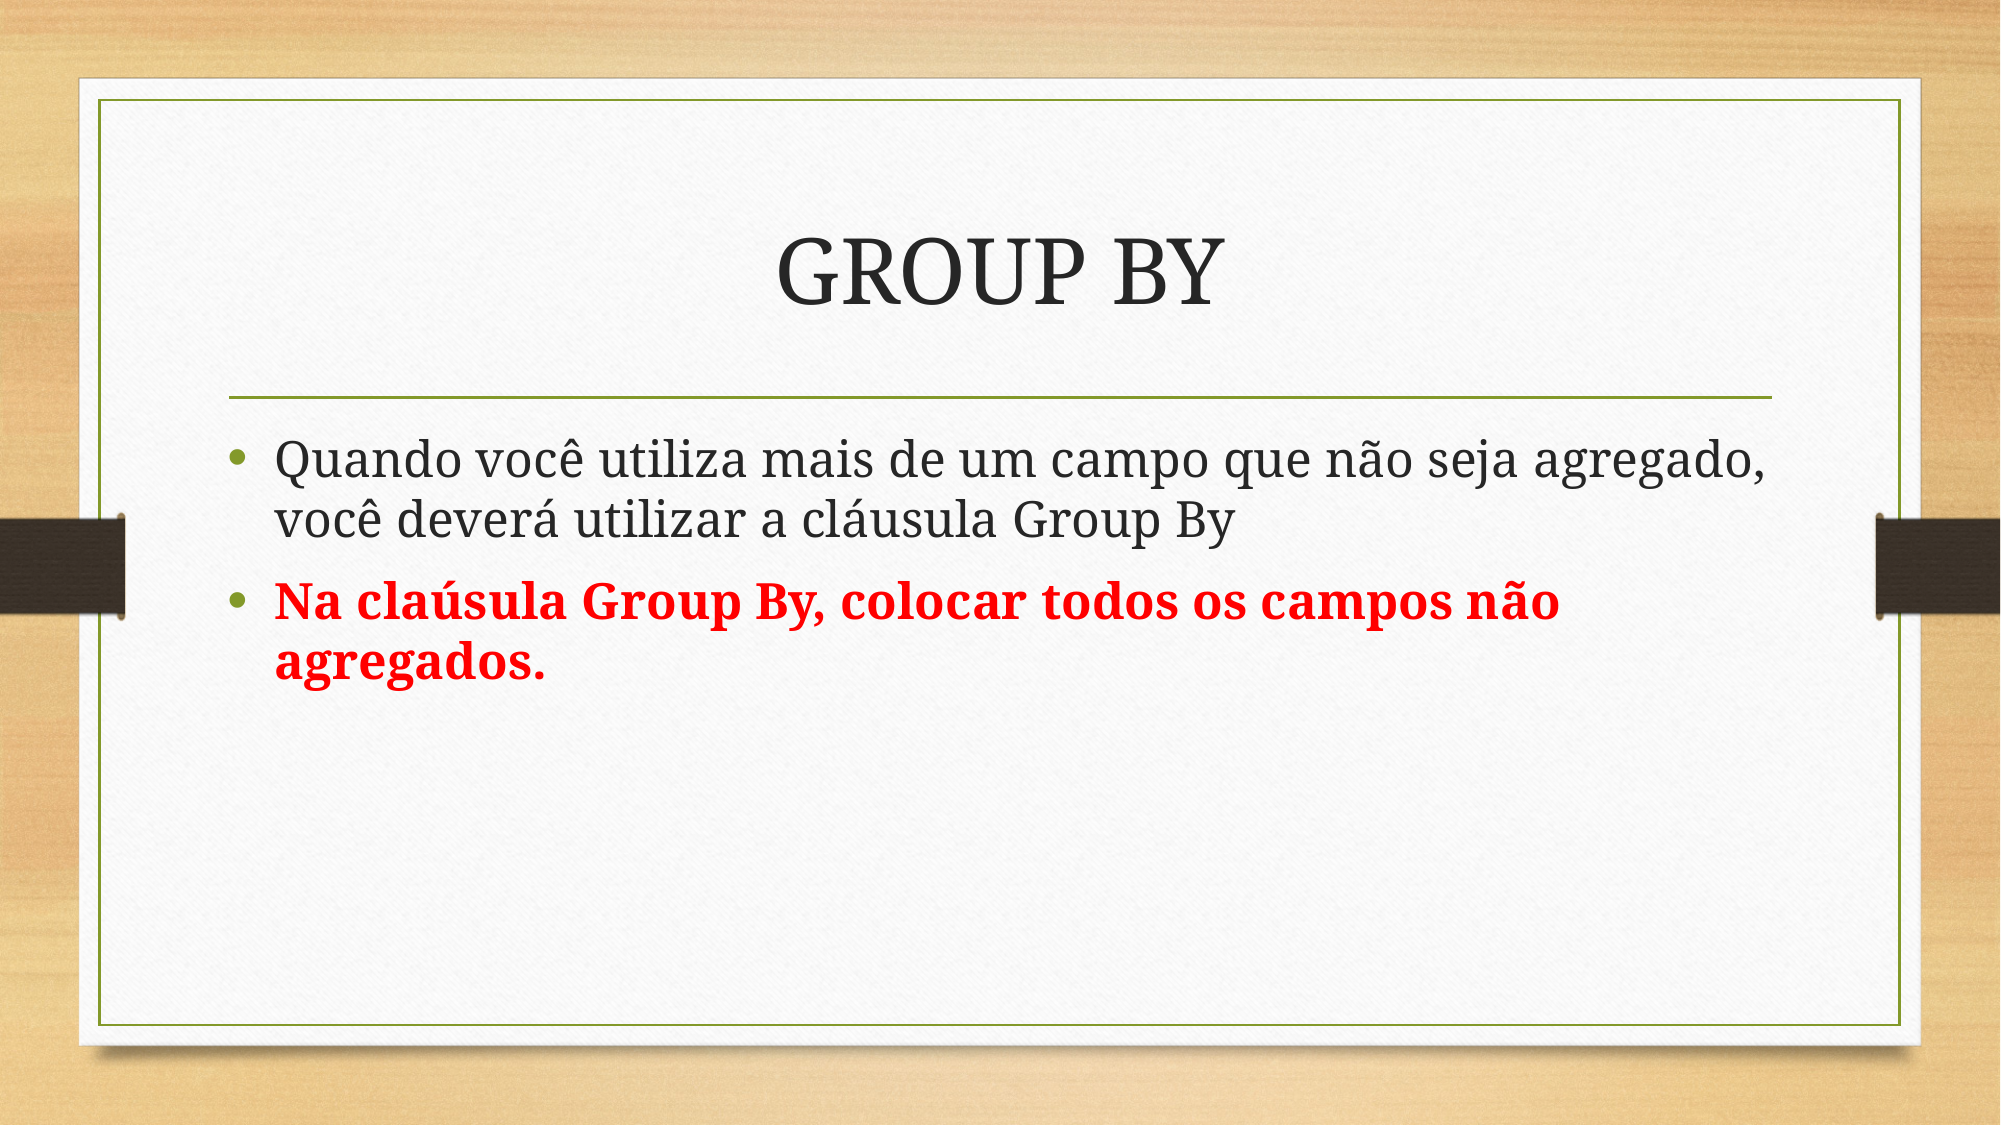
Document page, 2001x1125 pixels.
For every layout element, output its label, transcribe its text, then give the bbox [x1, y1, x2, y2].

picture [0, 0, 2001, 1125]
title GROUP BY [212, 161, 1788, 375]
list Quando você utiliza mais de um campo que não seja agregado, você deverá utilizar a cláusula Group By Na claúsula Group By, colocar todos os campos não agregados. [212, 419, 1788, 964]
